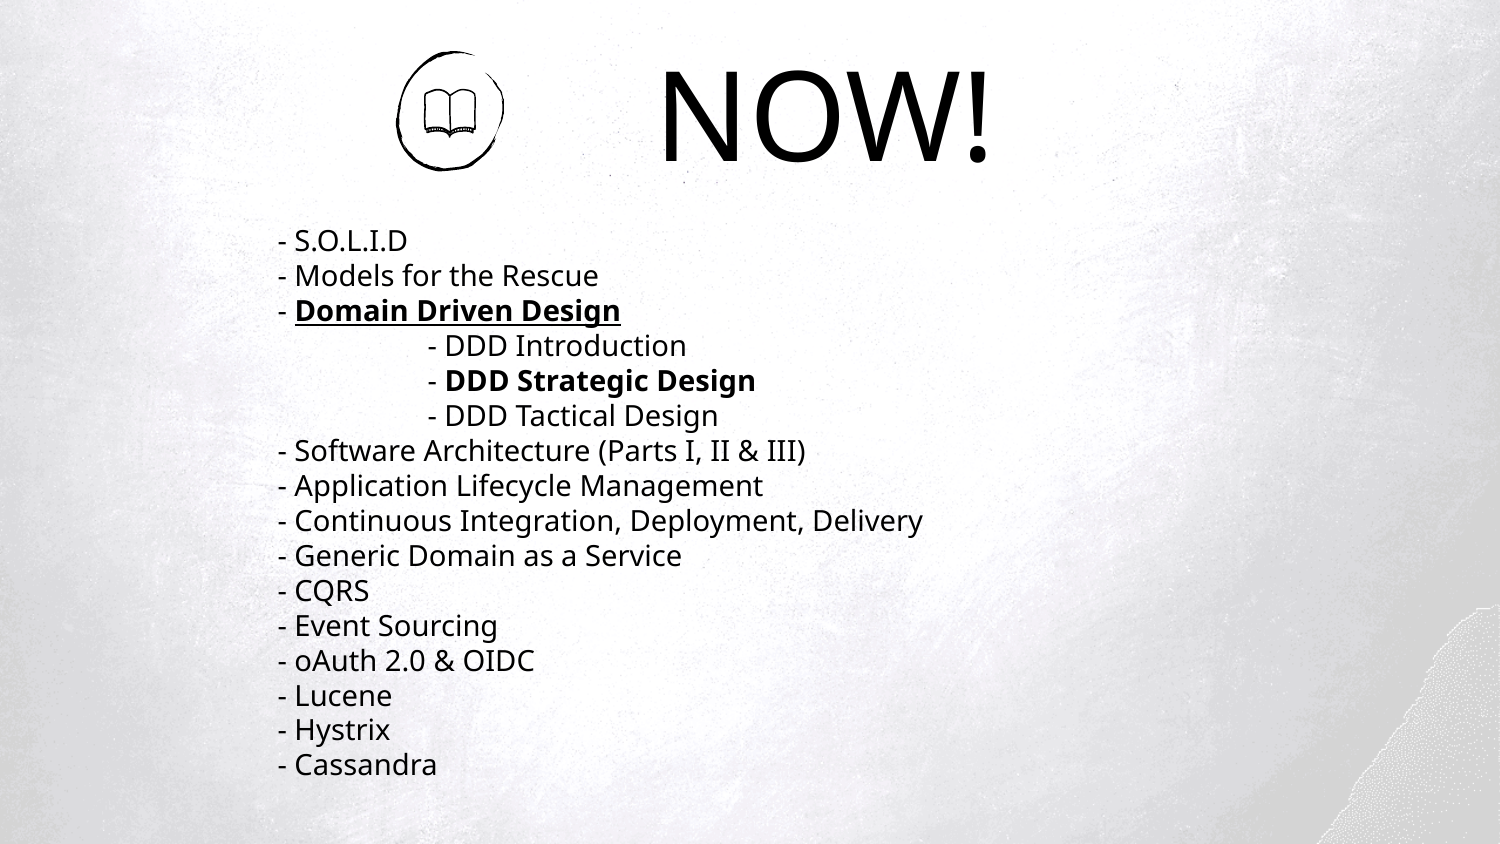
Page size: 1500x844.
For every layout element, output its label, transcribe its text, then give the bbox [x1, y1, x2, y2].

text_box [395, 51, 504, 172]
text_box NOW! [374, 21, 1275, 172]
title - S.O.L.I.D - Models for the Rescue - Domain Driven Design - DDD Introduction - DDD Strategic Design - DDD Tactical Design - Software Architecture (Parts I, II & III) - Application Lifecycle Management - Continuous Integration, Deployment, Delivery - Generic Domain as a Service - CQRS - Event Sourcing - oAuth 2.0 & OIDC - Lucene - Hystrix - Cassandra [112, 371, 1388, 563]
text_box [423, 88, 476, 138]
picture [0, 0, 1500, 844]
